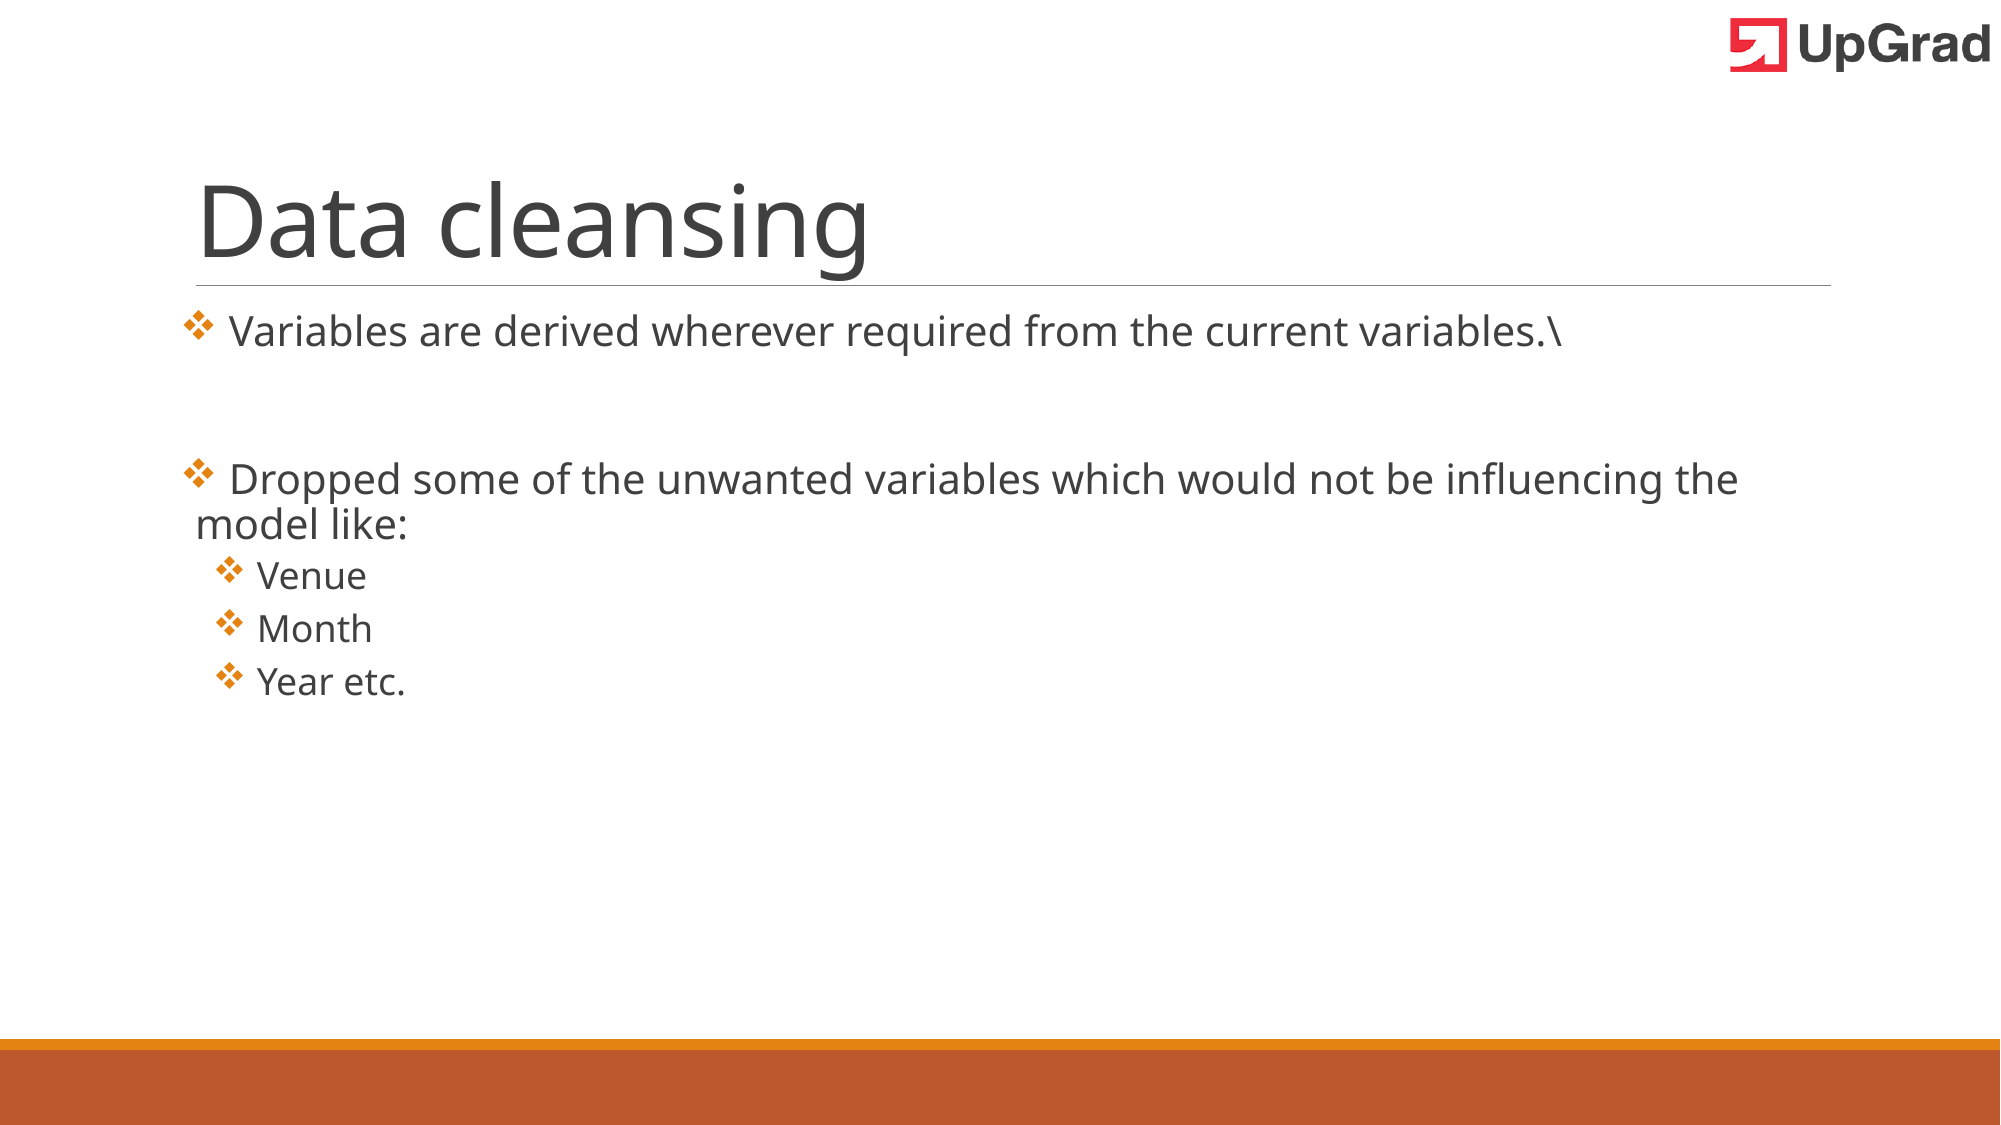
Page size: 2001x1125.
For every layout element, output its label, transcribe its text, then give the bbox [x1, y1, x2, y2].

picture [1716, 0, 2000, 89]
title Data cleansing [180, 47, 1830, 285]
list Variables are derived wherever required from the current variables.\ Dropped some of the unwanted variables which would not be influencing the model like: Venue Month Year etc. [180, 302, 1830, 963]
